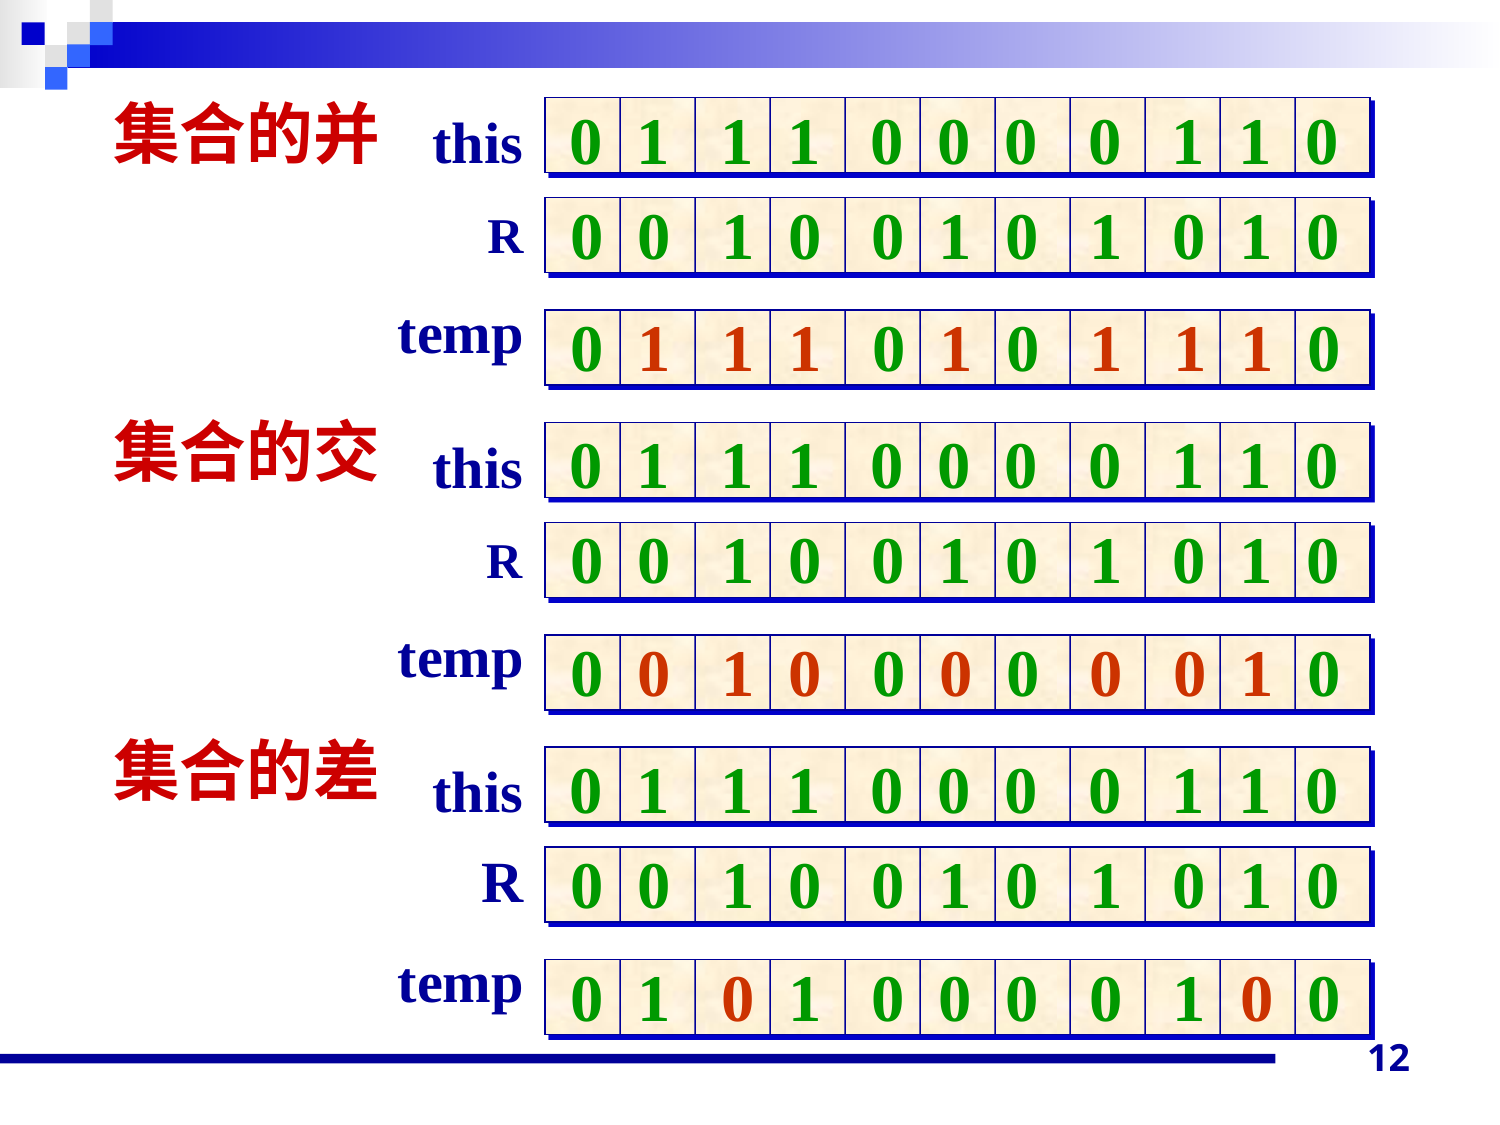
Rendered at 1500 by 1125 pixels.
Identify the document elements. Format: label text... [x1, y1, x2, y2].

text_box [382, 739, 1371, 1043]
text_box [382, 414, 1371, 718]
text_box 集合的差 [98, 721, 395, 816]
text_box 集合的交 [98, 402, 395, 498]
text_box 集合的并 [98, 84, 395, 179]
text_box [382, 89, 1371, 393]
slide_number 12 [1074, 1017, 1425, 1093]
